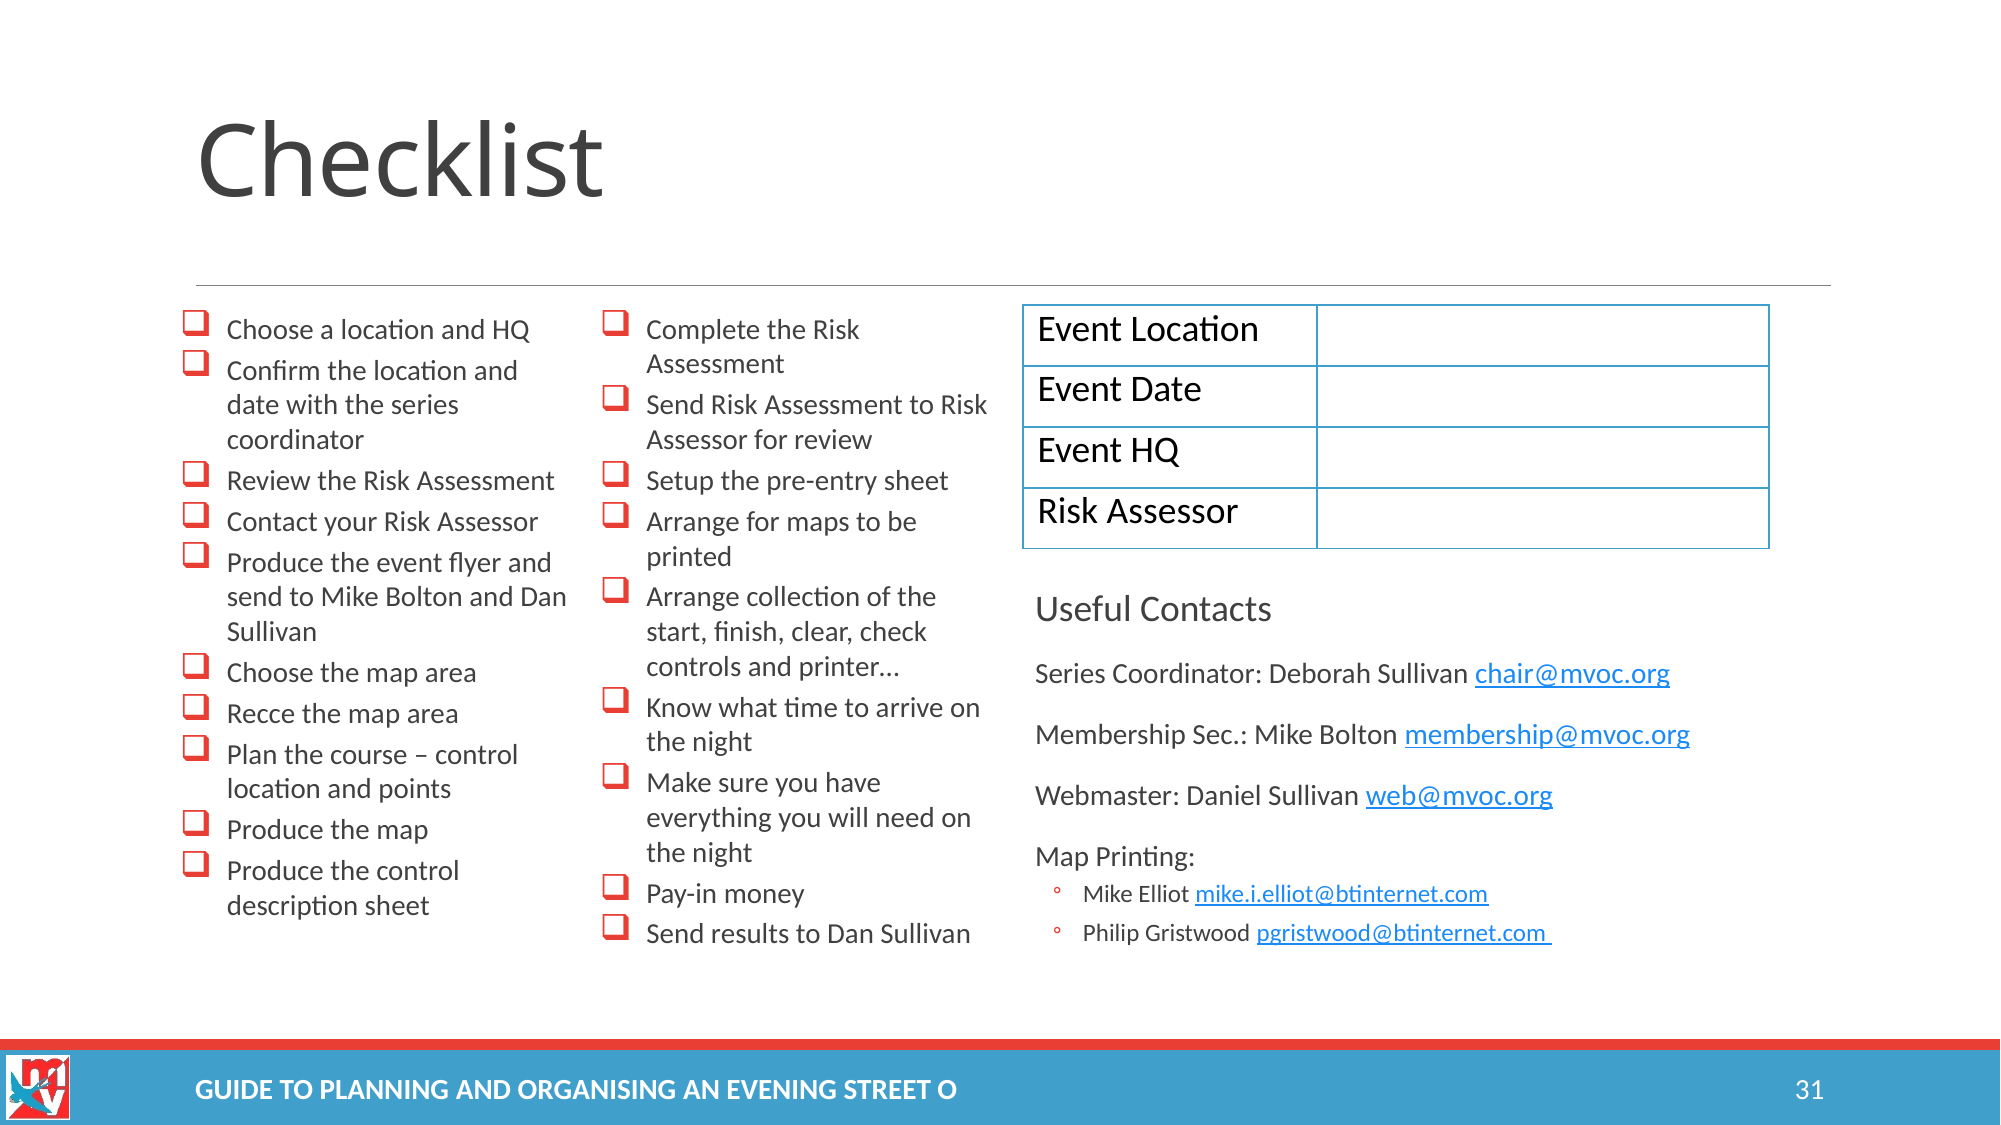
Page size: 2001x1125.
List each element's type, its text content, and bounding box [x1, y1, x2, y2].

table_cell [1318, 367, 1768, 426]
table_header Event Location [1024, 306, 1316, 365]
table_cell Event HQ [1024, 428, 1316, 487]
title Checklist [180, 47, 1830, 285]
footer Guide to planning and organising an Evening Street O [180, 1057, 1396, 1118]
table_cell Event Date [1024, 367, 1316, 426]
list Useful Contacts Series Coordinator: Deborah Sullivan chair@mvoc.org Membership Sec.: Mike Bolton membership@mvoc.org Webmaster: Daniel Sullivan web@mvoc.org Map Printing: Mike Elliot mike.i.elliot@btinternet.com Philip Gristwood pgristwood@btinternet.com [1020, 581, 1830, 963]
picture [6, 1055, 70, 1120]
slide_number 31 [1624, 1057, 1840, 1118]
table_cell [1318, 428, 1768, 487]
list Choose a location and HQ Confirm the location and date with the series coordinator Review the Risk Assessment Contact your Risk Assessor Produce the event flyer and send to Mike Bolton and Dan Sullivan Choose the map area Recce the map area Plan the course – control location and points Produce the map Produce the control description sheet Complete the Risk Assessment Send Risk Assessment to Risk Assessor for review Setup the pre-entry sheet Arrange for maps to be printed Arrange collection of the start, finish, clear, check controls and printer… Know what time to arrive on the night Make sure you have everything you will need on the night Pay-in money Send results to Dan Sullivan [180, 302, 990, 963]
table_cell [1318, 489, 1768, 548]
table_cell Risk Assessor [1024, 489, 1316, 548]
table_header [1318, 306, 1768, 365]
